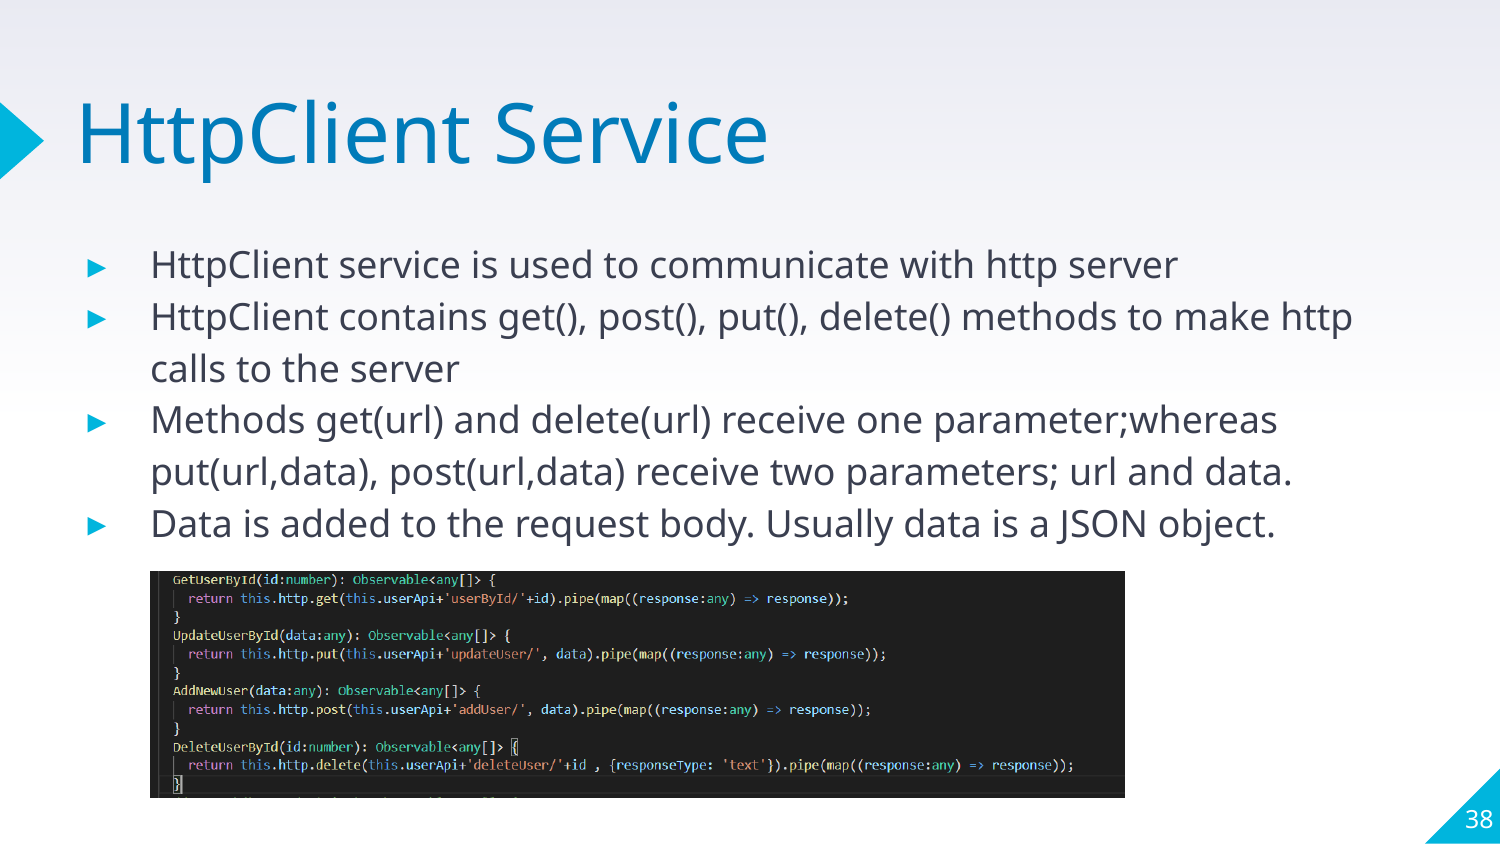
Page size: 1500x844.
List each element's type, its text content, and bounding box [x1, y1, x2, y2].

slide_number 38 [1418, 760, 1494, 838]
title HttpClient Service [75, 99, 1338, 234]
picture [149, 571, 1126, 799]
list HttpClient service is used to communicate with http server HttpClient contains get(), post(), put(), delete() methods to make http calls to the server Methods get(url) and delete(url) receive one parameter;whereas put(url,data), post(url,data) receive two parameters; url and data. Data is added to the request body. Usually data is a JSON object. [75, 234, 1388, 560]
